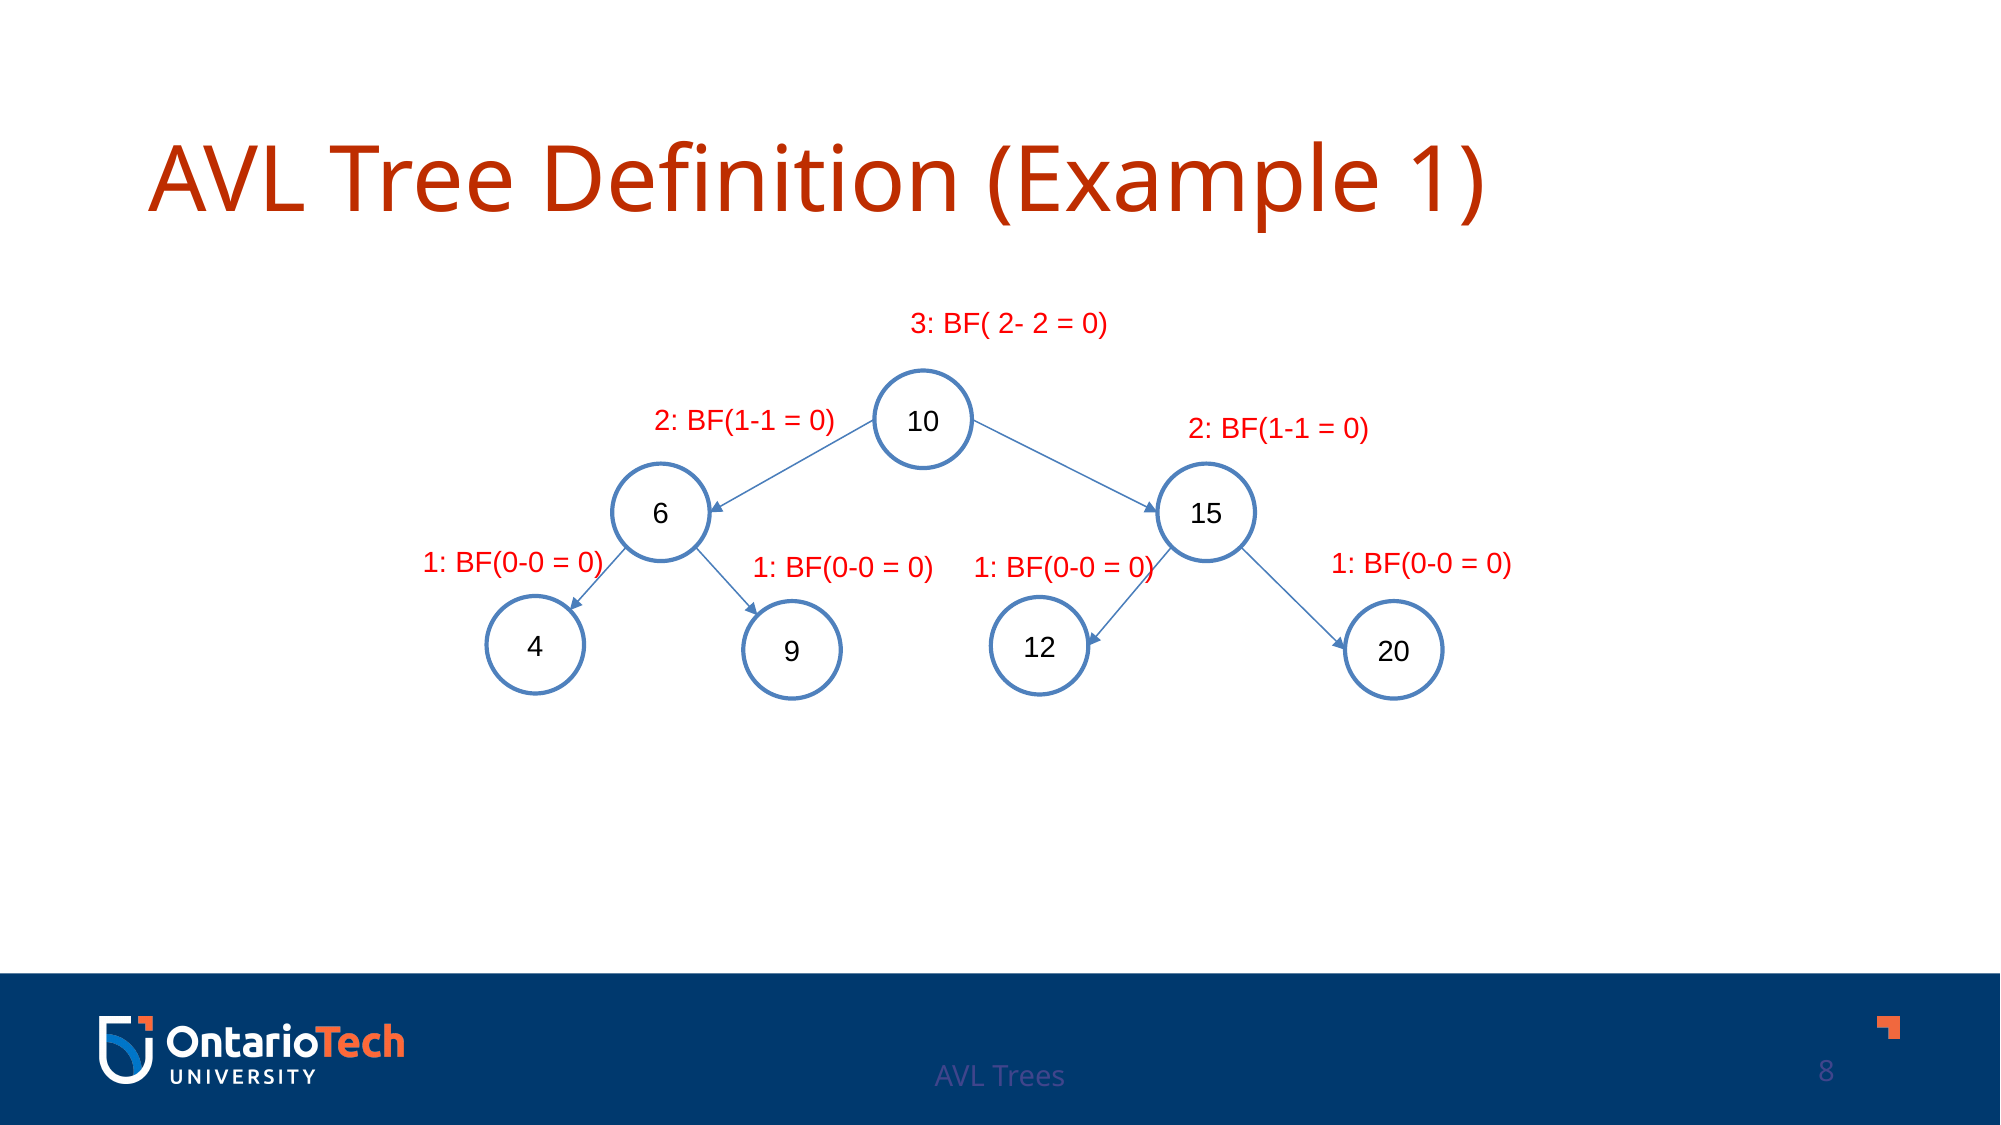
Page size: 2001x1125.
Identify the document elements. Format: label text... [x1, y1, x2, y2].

text_box 20 [1343, 598, 1445, 701]
text_box 3: BF( 2- 2 = 0) [895, 297, 1266, 347]
text_box 2: BF(1-1 = 0) [1173, 402, 1443, 453]
text_box 1: BF(0-0 = 0) [1316, 537, 1530, 587]
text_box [569, 546, 627, 611]
picture [1877, 1016, 1900, 1039]
text_box 12 [988, 594, 1090, 697]
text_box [971, 418, 1158, 513]
text_box 6 [610, 461, 711, 564]
text_box 8 [1433, 1025, 1850, 1100]
picture [99, 1016, 404, 1084]
text_box 4 [484, 593, 587, 696]
text_box 1: BF(0-0 = 0) [738, 541, 951, 591]
text_box 15 [1155, 461, 1258, 564]
text_box AVL Trees [683, 1025, 1317, 1100]
text_box 10 [875, 368, 974, 471]
text_box AVL Tree Definition (Example 1) [133, 49, 1834, 238]
text_box 9 [741, 598, 843, 701]
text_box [1088, 546, 1172, 646]
text_box 2: BF(1-1 = 0) [639, 394, 875, 444]
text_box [709, 418, 875, 513]
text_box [695, 546, 758, 616]
text_box 1: BF(0-0 = 0) [958, 541, 1172, 591]
text_box 1: BF(0-0 = 0) [408, 535, 648, 586]
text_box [1240, 546, 1346, 650]
